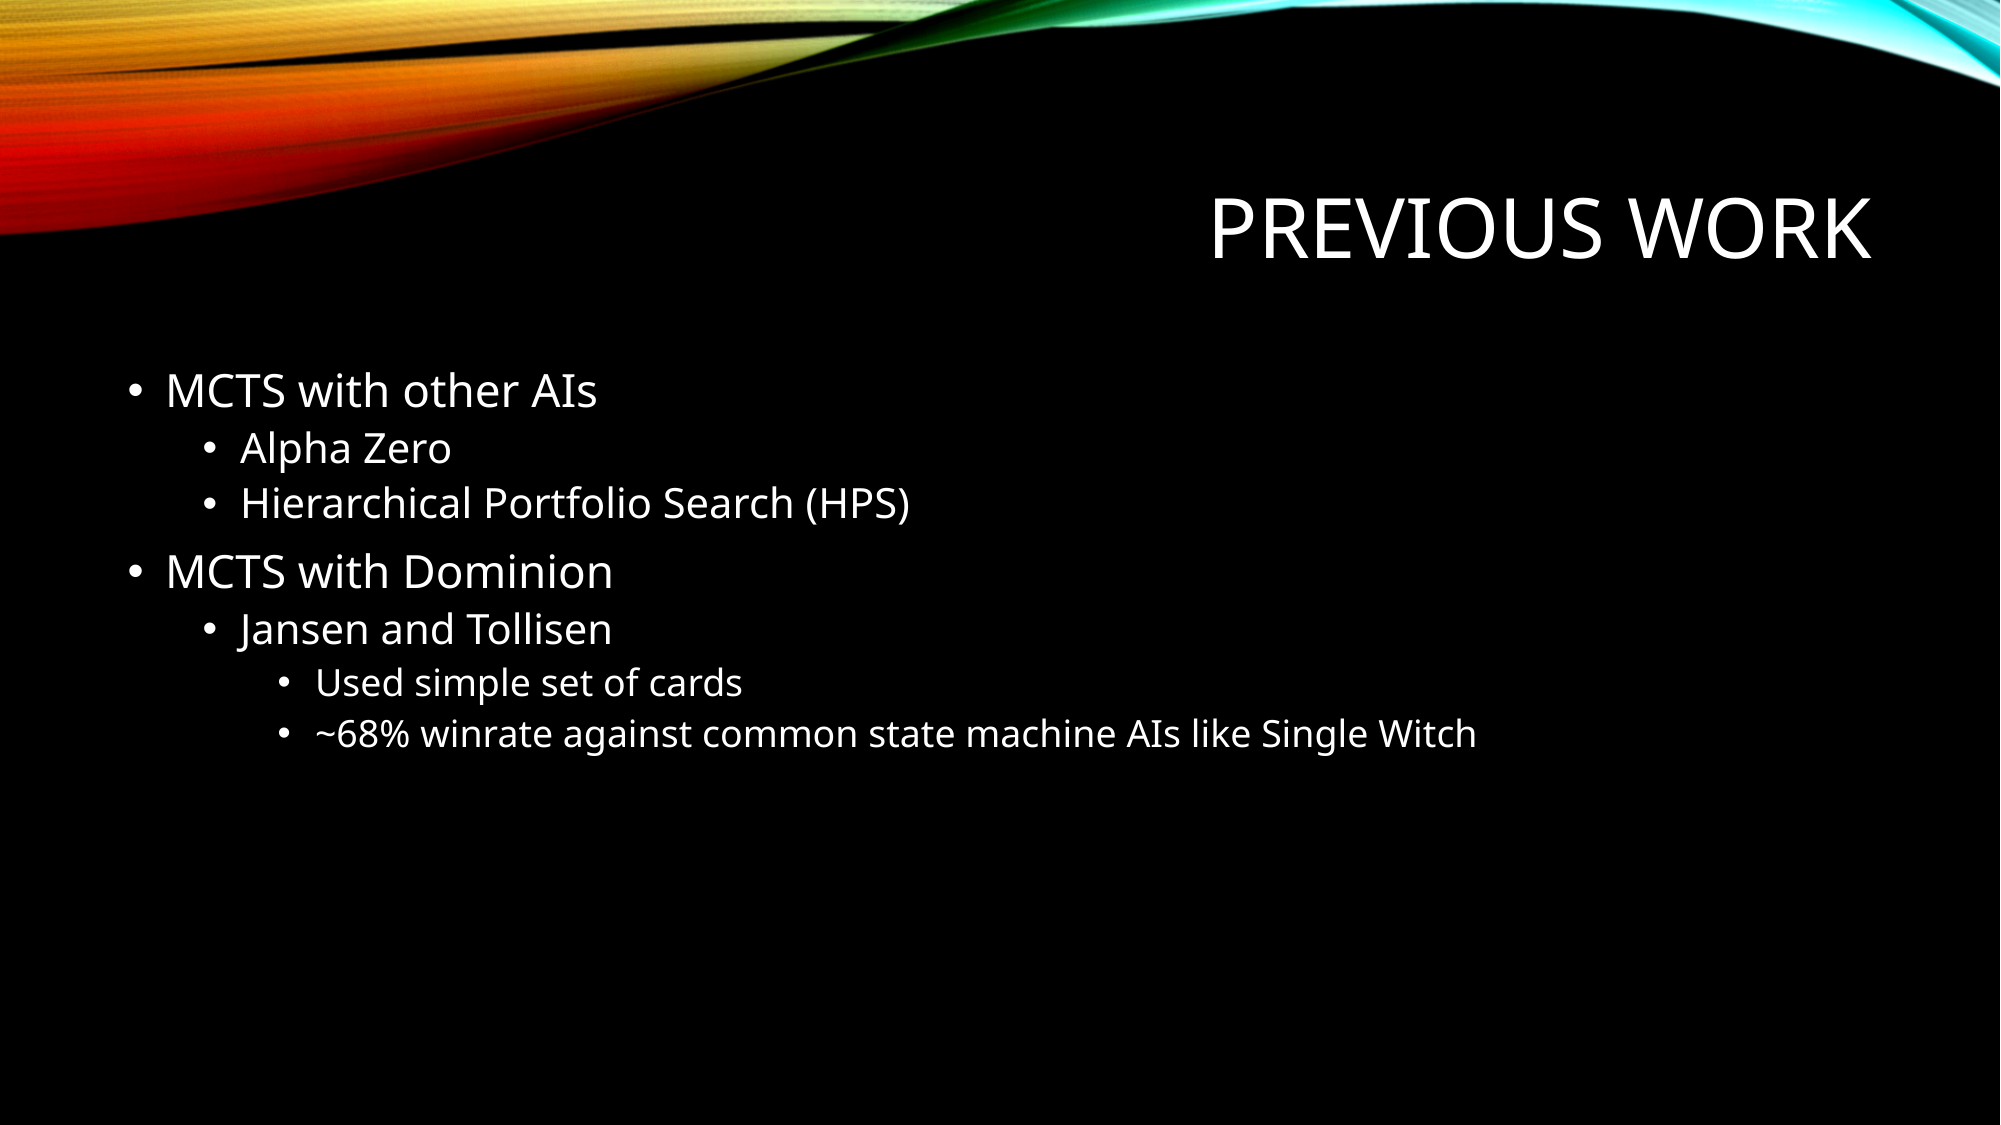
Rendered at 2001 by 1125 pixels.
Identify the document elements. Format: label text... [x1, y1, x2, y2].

title Previous work [474, 125, 1888, 338]
list MCTS with other AIs Alpha Zero Hierarchical Portfolio Search (HPS) MCTS with Dominion Jansen and Tollisen Used simple set of cards ~68% winrate against common state machine AIs like Single Witch [112, 360, 1888, 1021]
picture [0, 0, 2000, 237]
